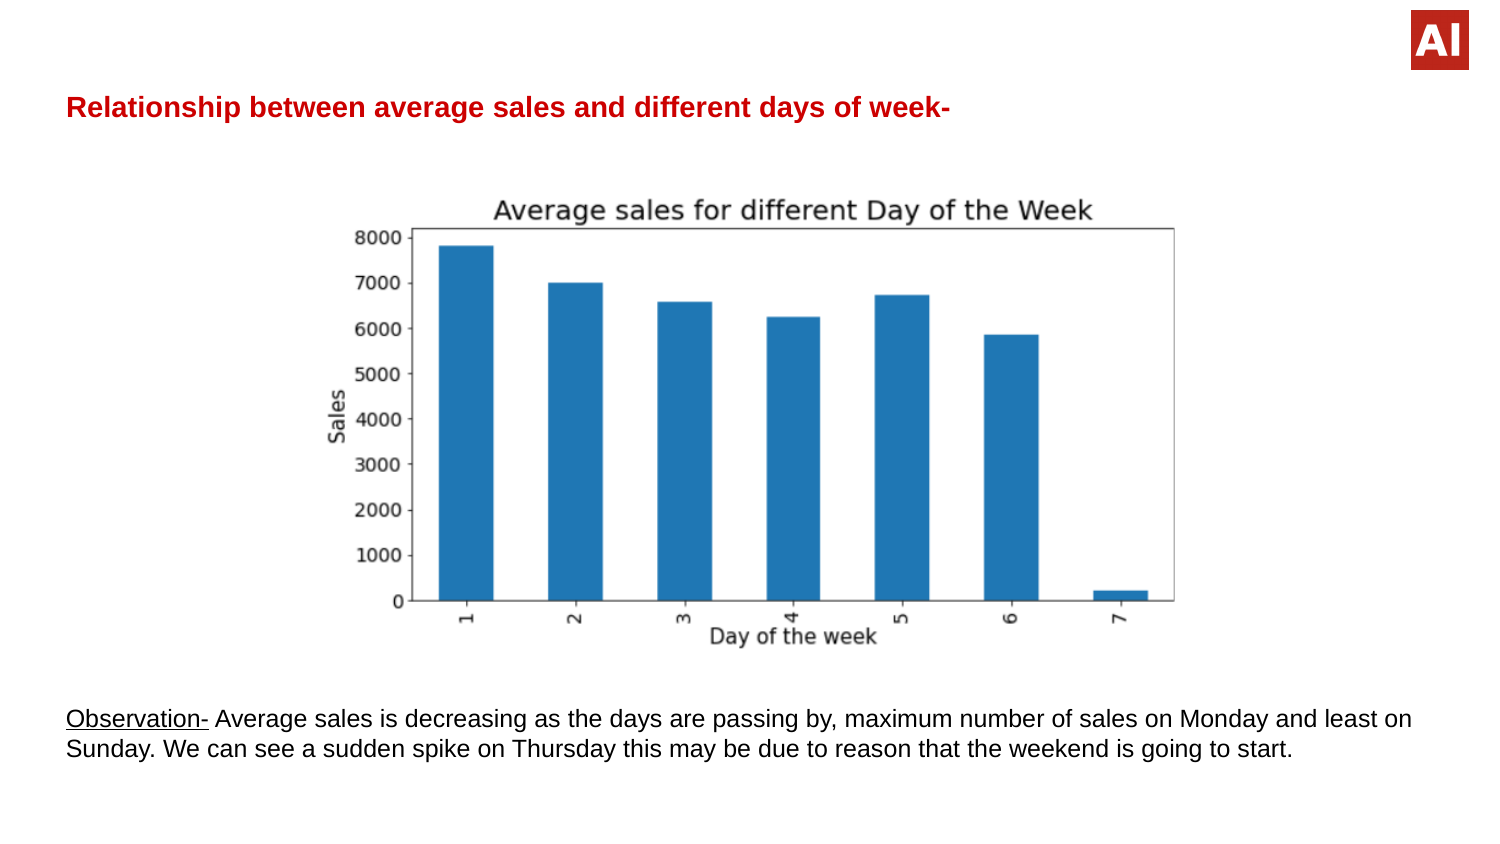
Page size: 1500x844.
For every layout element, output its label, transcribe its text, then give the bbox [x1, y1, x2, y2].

picture [1411, 10, 1469, 70]
picture [323, 194, 1177, 650]
title Relationship between average sales and different days of week- [51, 72, 1449, 167]
text_box Observation- Average sales is decreasing as the days are passing by, maximum number of sales on Monday and least on Sunday. We can see a sudden spike on Thursday this may be due to reason that the weekend is going to start. [51, 694, 1449, 770]
